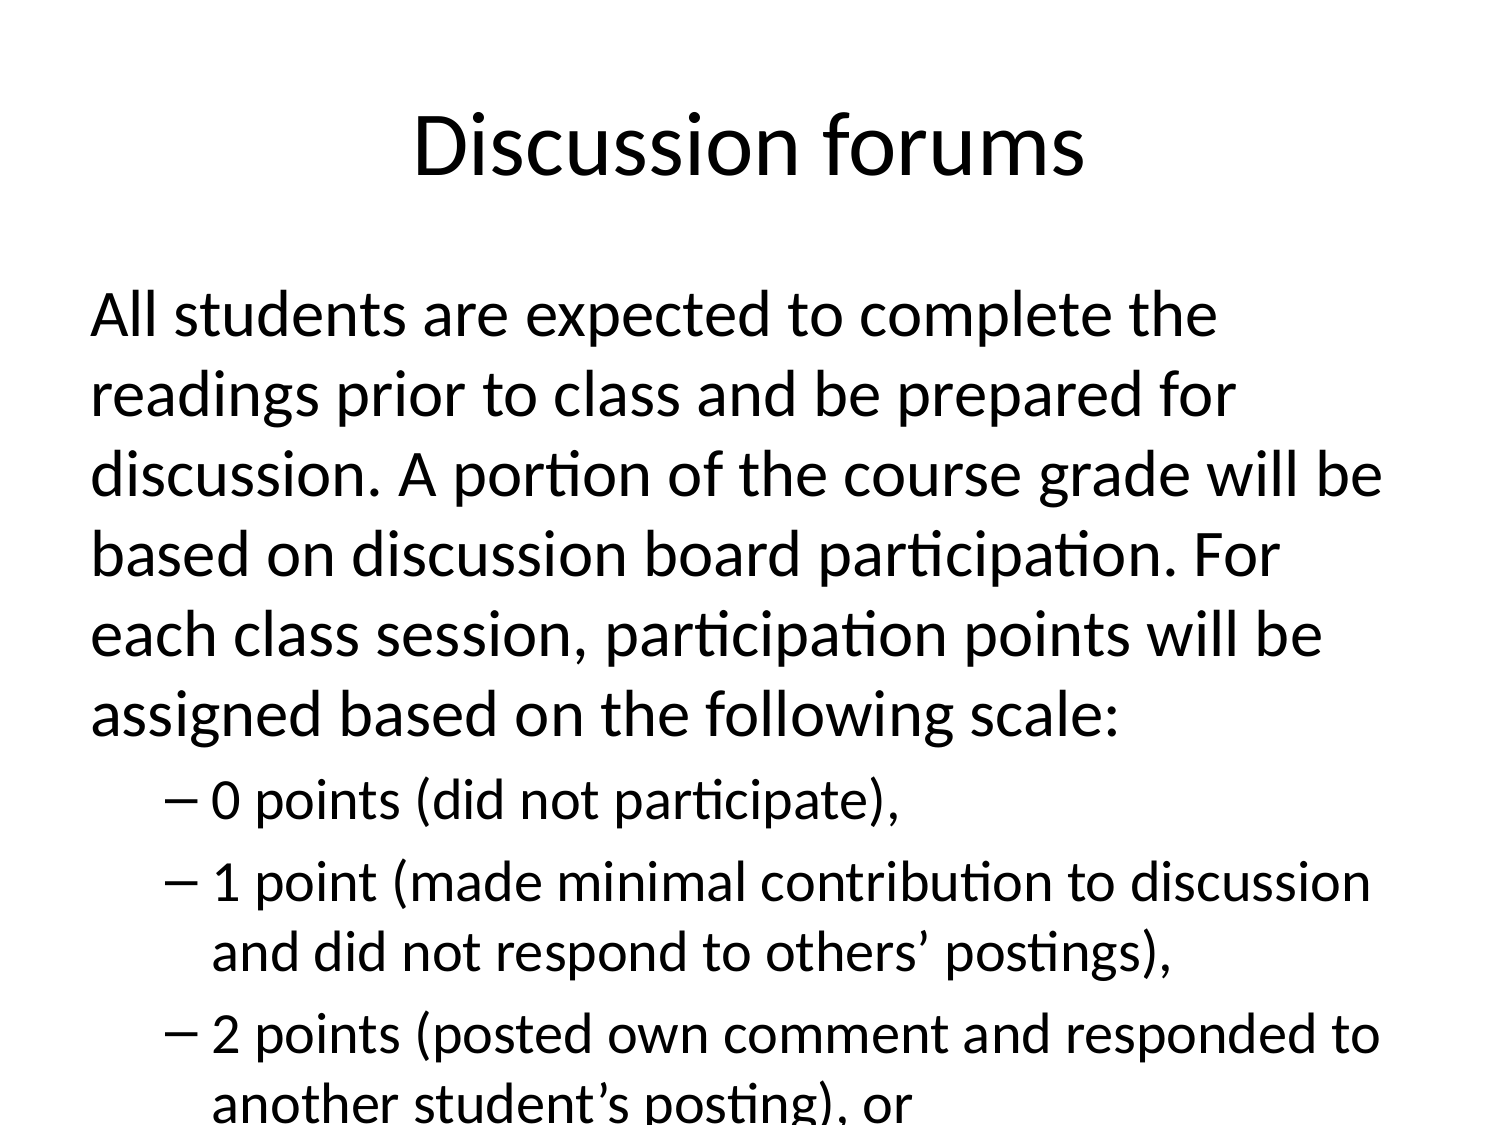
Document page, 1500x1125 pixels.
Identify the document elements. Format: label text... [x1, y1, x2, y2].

title Discussion forums [75, 45, 1425, 233]
list All students are expected to complete the readings prior to class and be prepared for discussion. A portion of the course grade will be based on discussion board participation. For each class session, participation points will be assigned based on the following scale: 0 points (did not participate), 1 point (made minimal contribution to discussion and did not respond to others’ postings), 2 points (posted own comment and responded to another student’s posting), or 3 points (interactively participated in discussions and made initial posting by Sunday midnight). To get maximum participation credit, you must make your initial posting by Sunday midnight, make an original posting to one of the discussion forums, and respond to at least one posting by another student. Students will be assigned to lead discussions; participation credit will take into account this activity. [75, 262, 1425, 1005]
